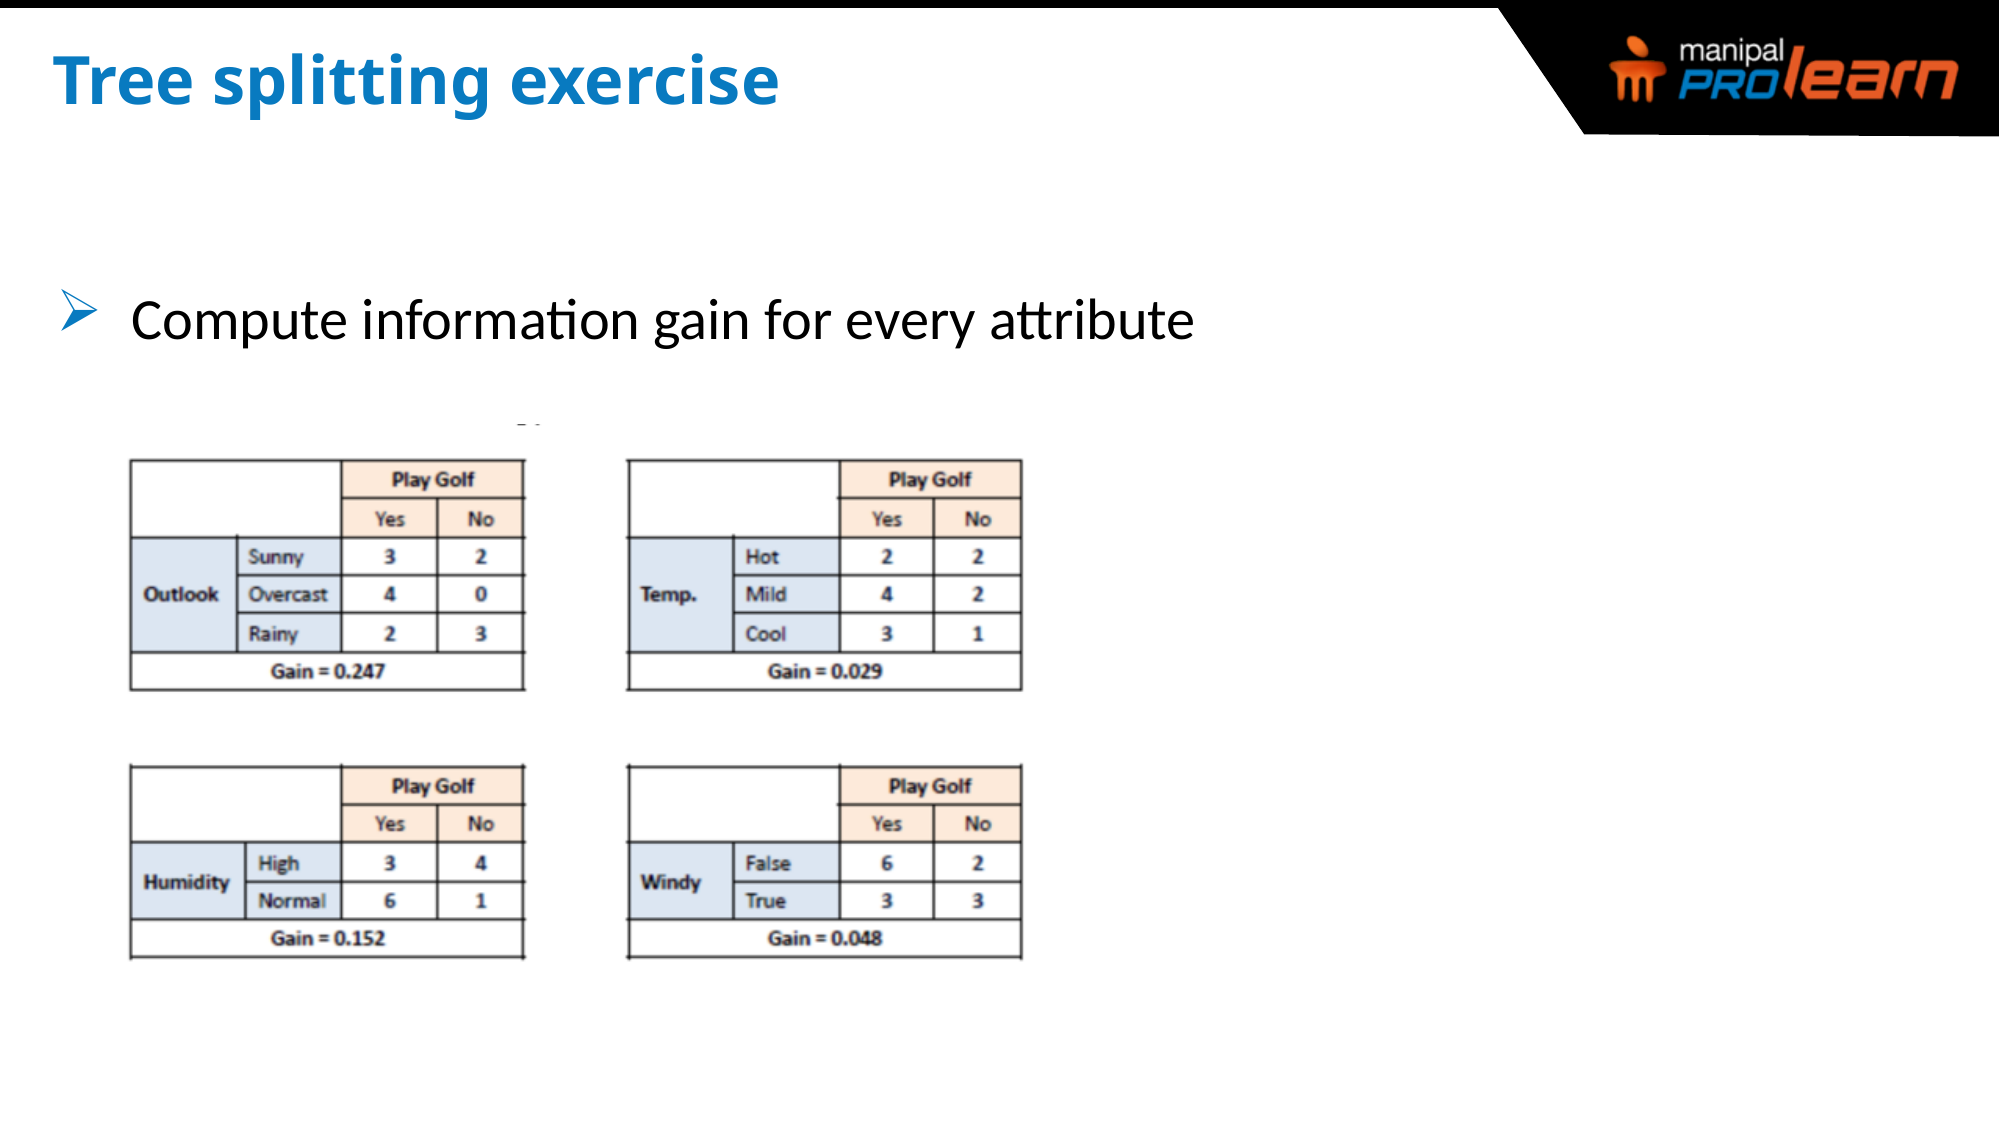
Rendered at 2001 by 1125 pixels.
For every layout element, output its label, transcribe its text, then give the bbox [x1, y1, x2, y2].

list Compute information gain for every attribute [48, 281, 1775, 997]
picture [1564, 0, 2001, 143]
picture [86, 424, 1100, 996]
title Tree splitting exercise [44, 32, 1771, 135]
